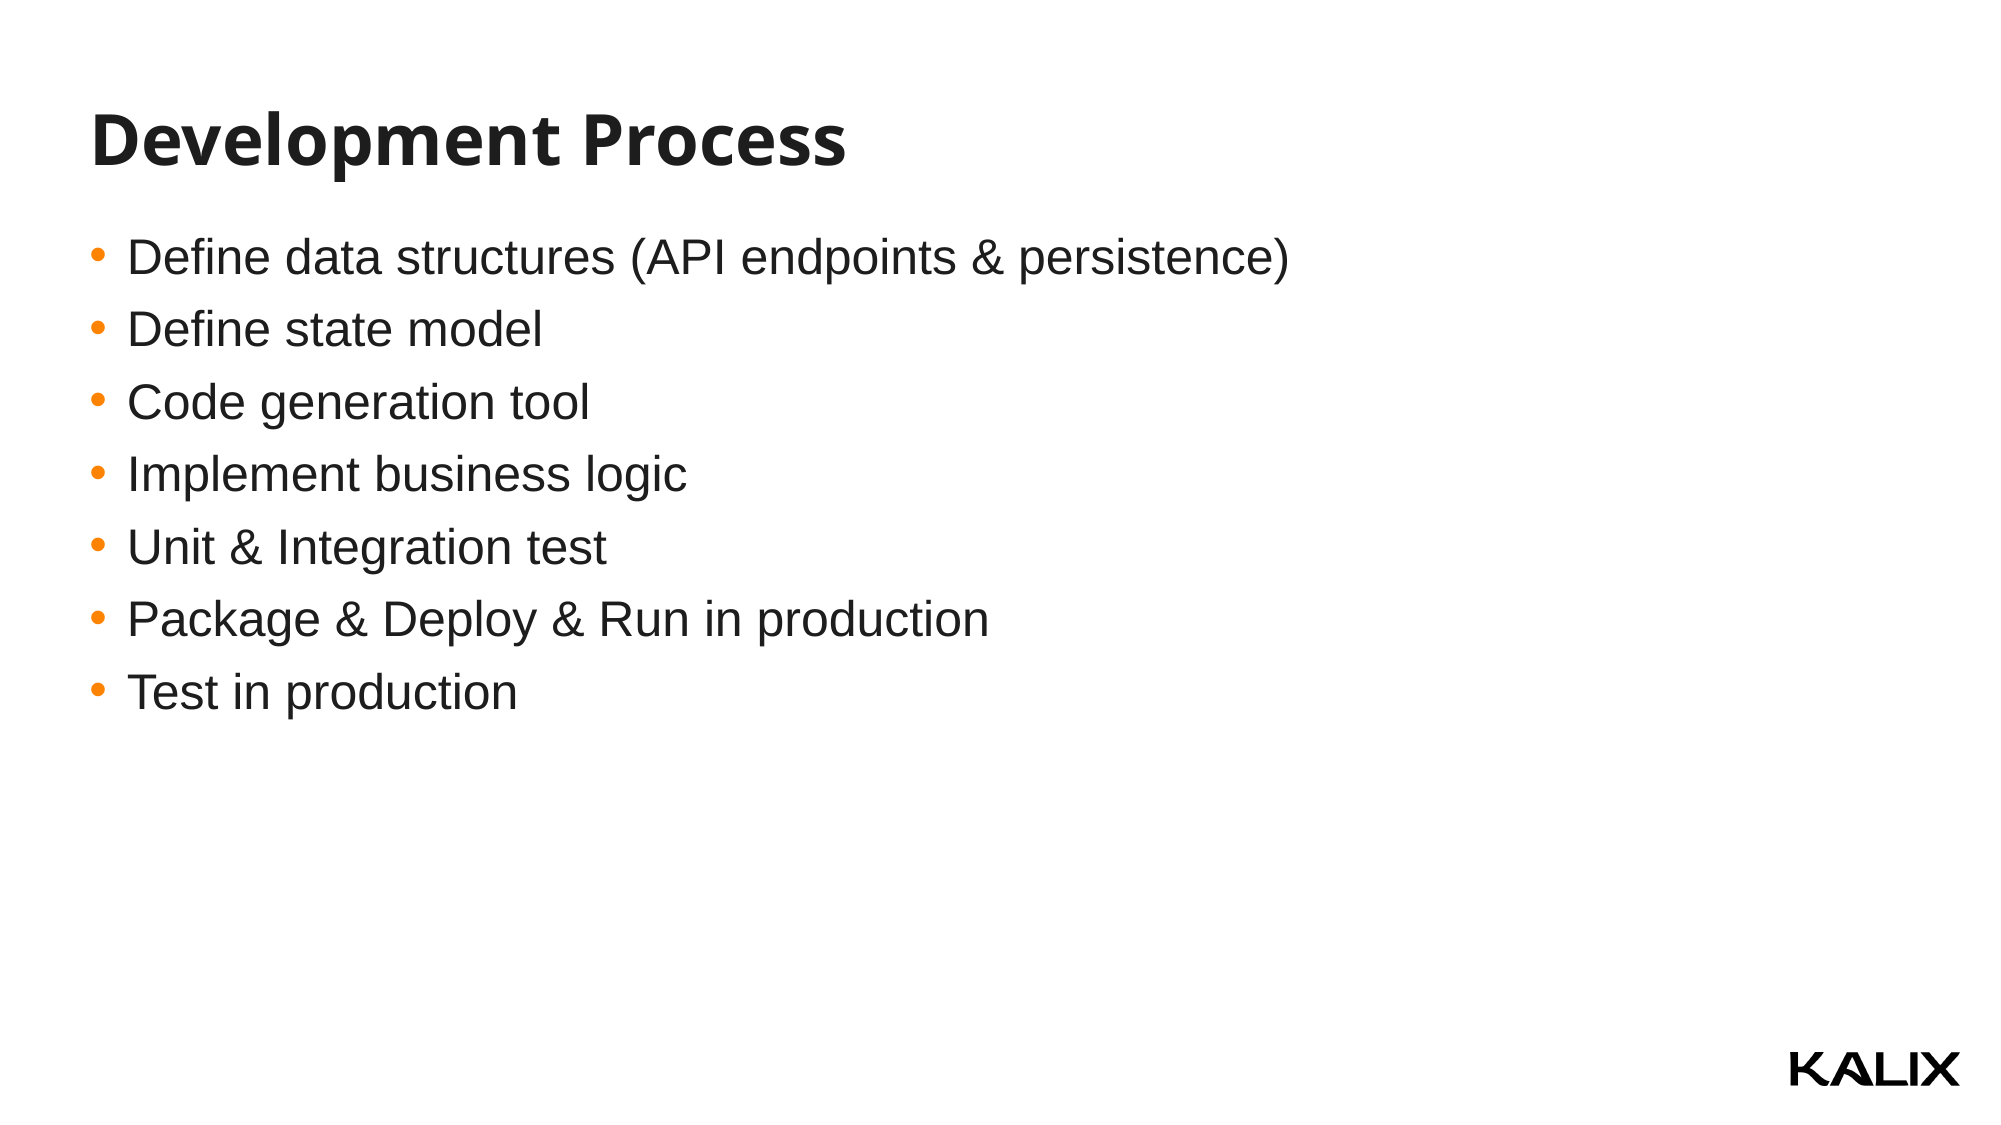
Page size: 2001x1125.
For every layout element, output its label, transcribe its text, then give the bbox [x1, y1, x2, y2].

title Development Process [89, 70, 1905, 204]
picture [1790, 1052, 1960, 1086]
list Define data structures (API endpoints & persistence) Define state model Code generation tool Implement business logic Unit & Integration test Package & Deploy & Run in production Test in production [89, 224, 1911, 994]
